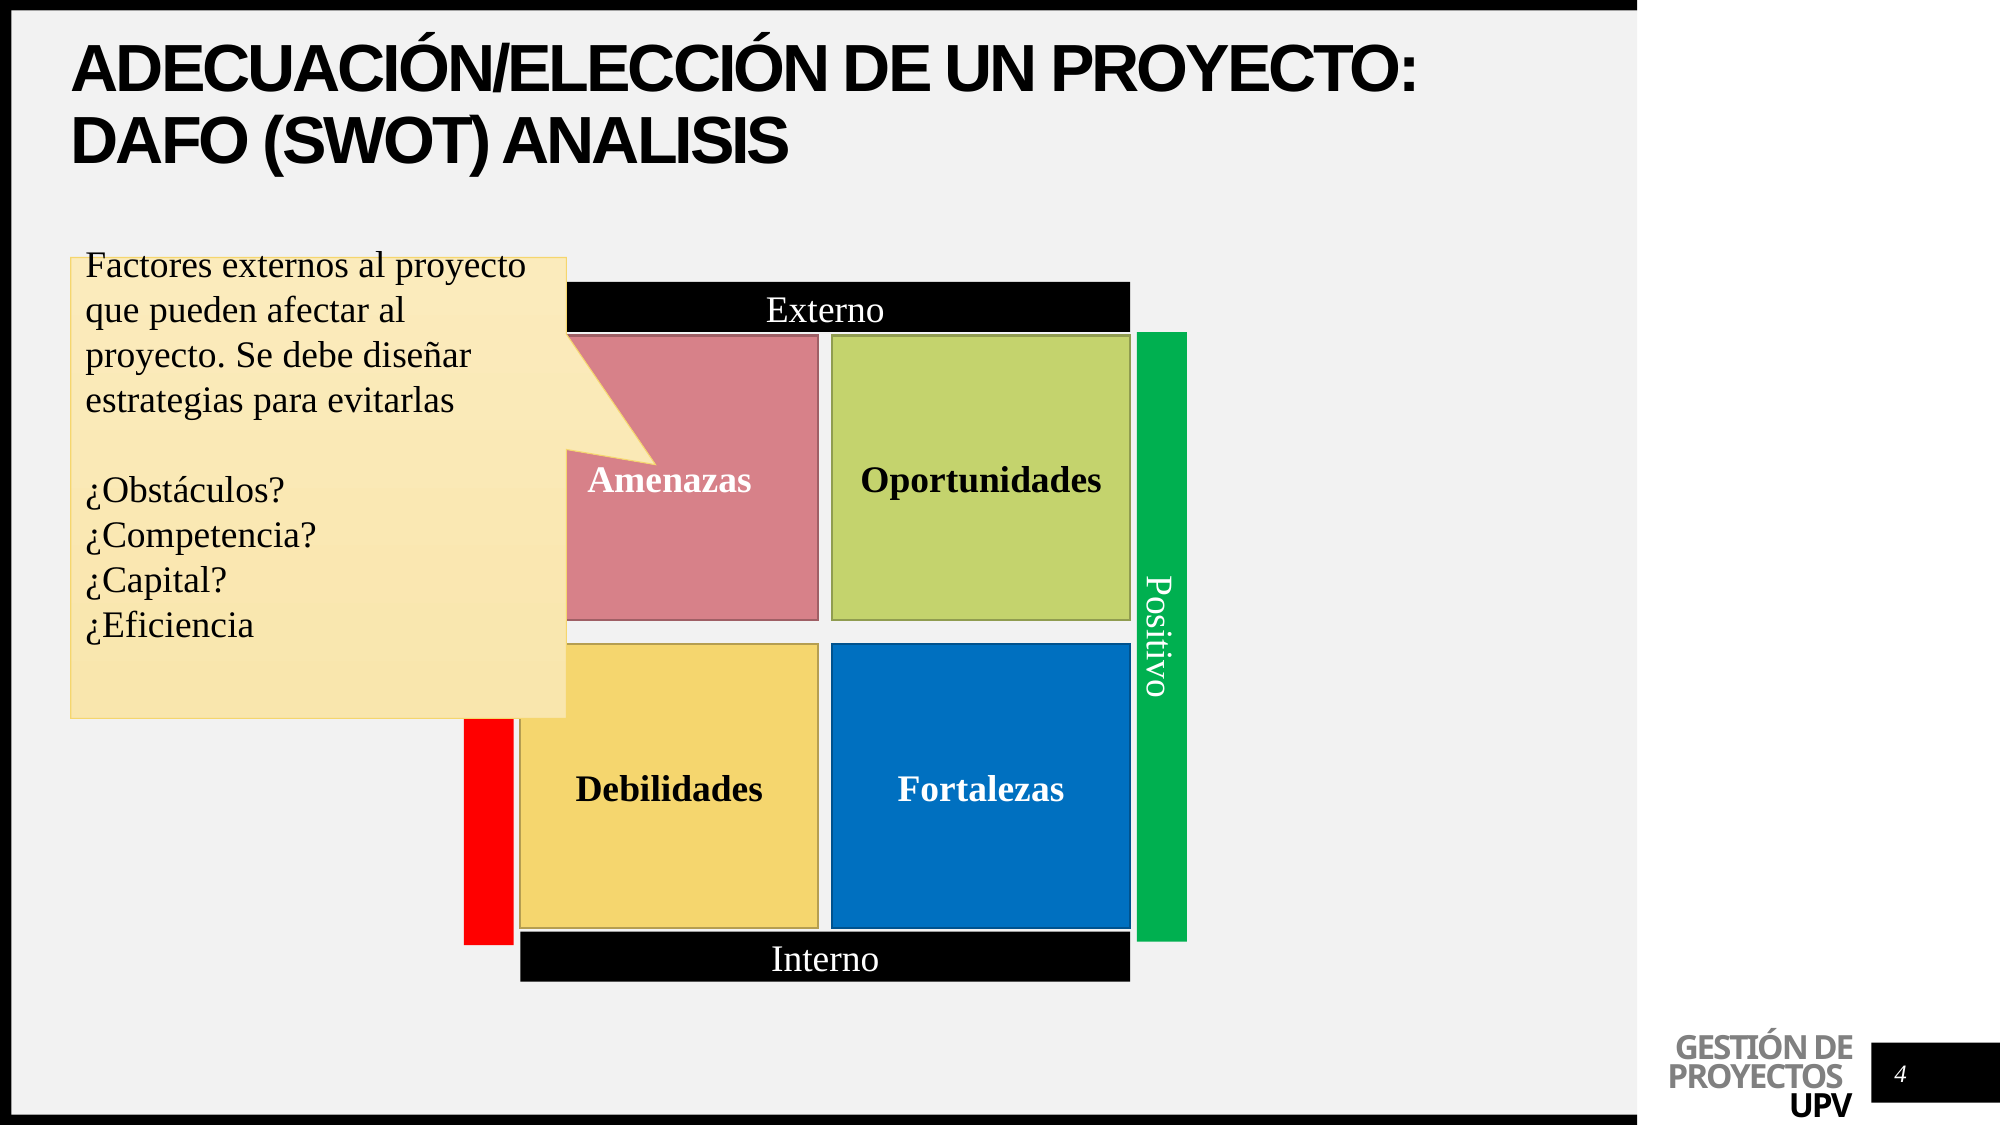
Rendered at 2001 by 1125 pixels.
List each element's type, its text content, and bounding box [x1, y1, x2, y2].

text_box Factores externos al proyecto que pueden afectar al proyecto. Se debe diseñar estrategias para evitarlas ¿Obstáculos? ¿Competencia? ¿Capital? ¿Eficiencia [70, 256, 567, 719]
slide_number 4 [1877, 1050, 1924, 1096]
title Adecuación/elección de un proyecto: DAFO (swot) analisis [70, 70, 1580, 142]
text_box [463, 281, 1187, 982]
